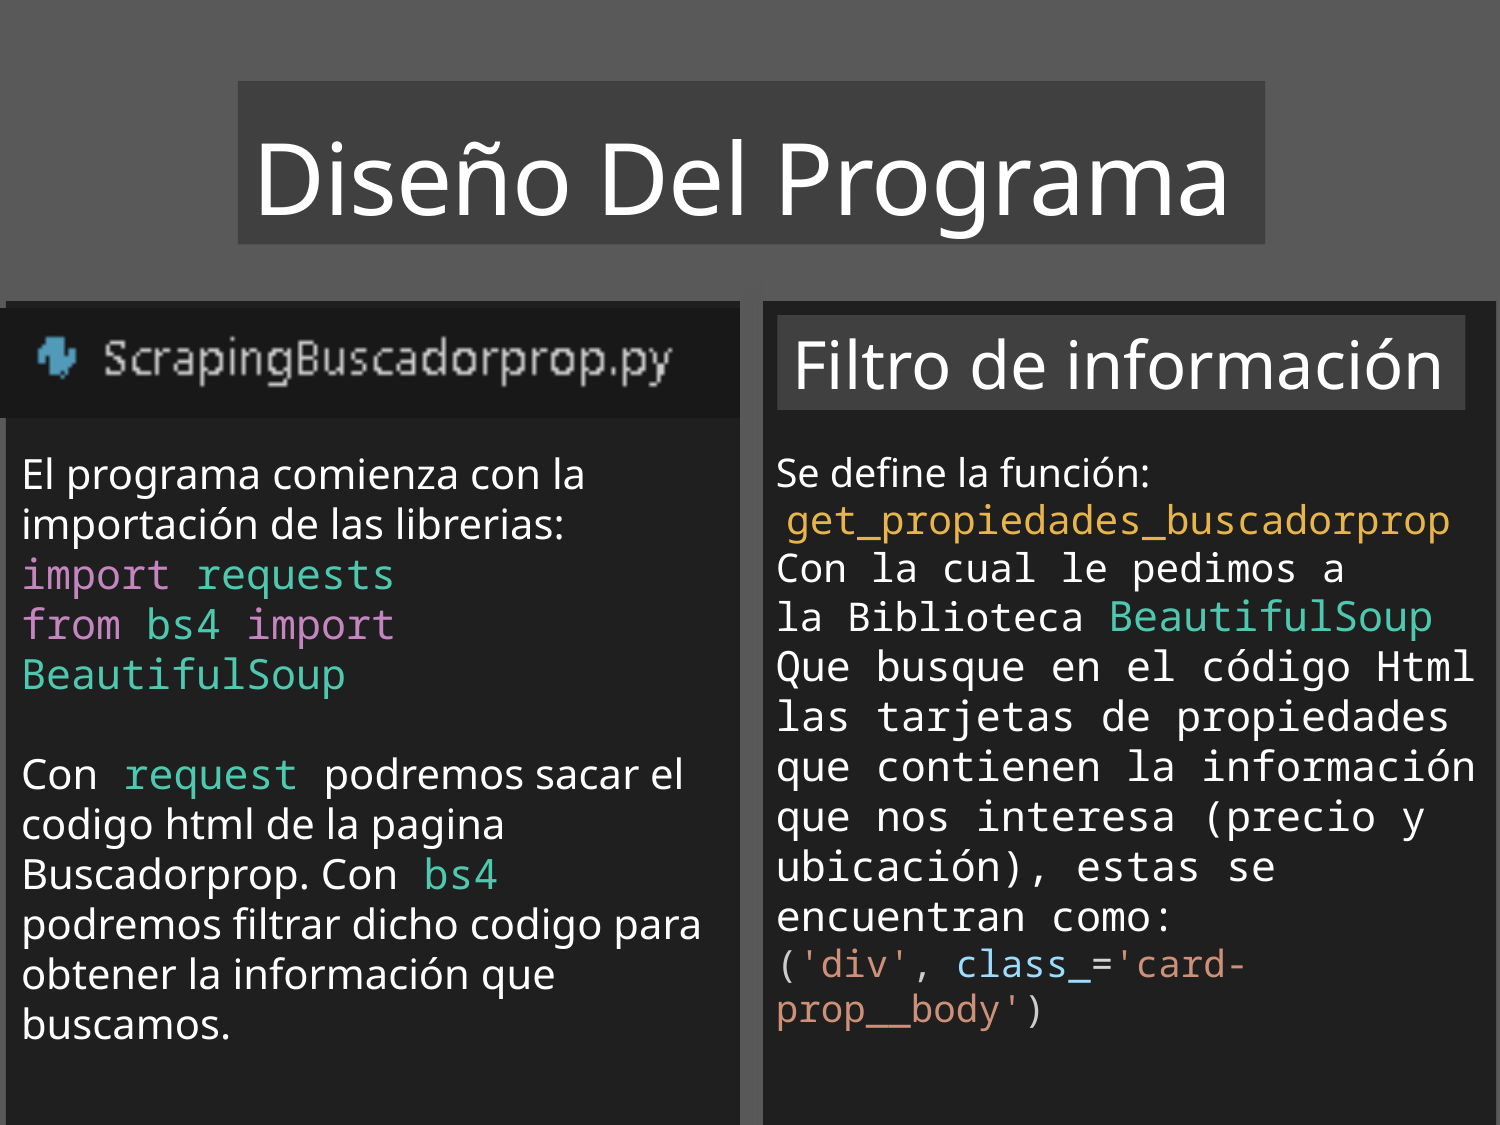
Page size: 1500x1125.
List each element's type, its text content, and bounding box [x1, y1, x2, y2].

title Diseño Del Programa [237, 81, 1072, 245]
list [1079, 0, 1500, 298]
picture [0, 280, 1497, 1125]
